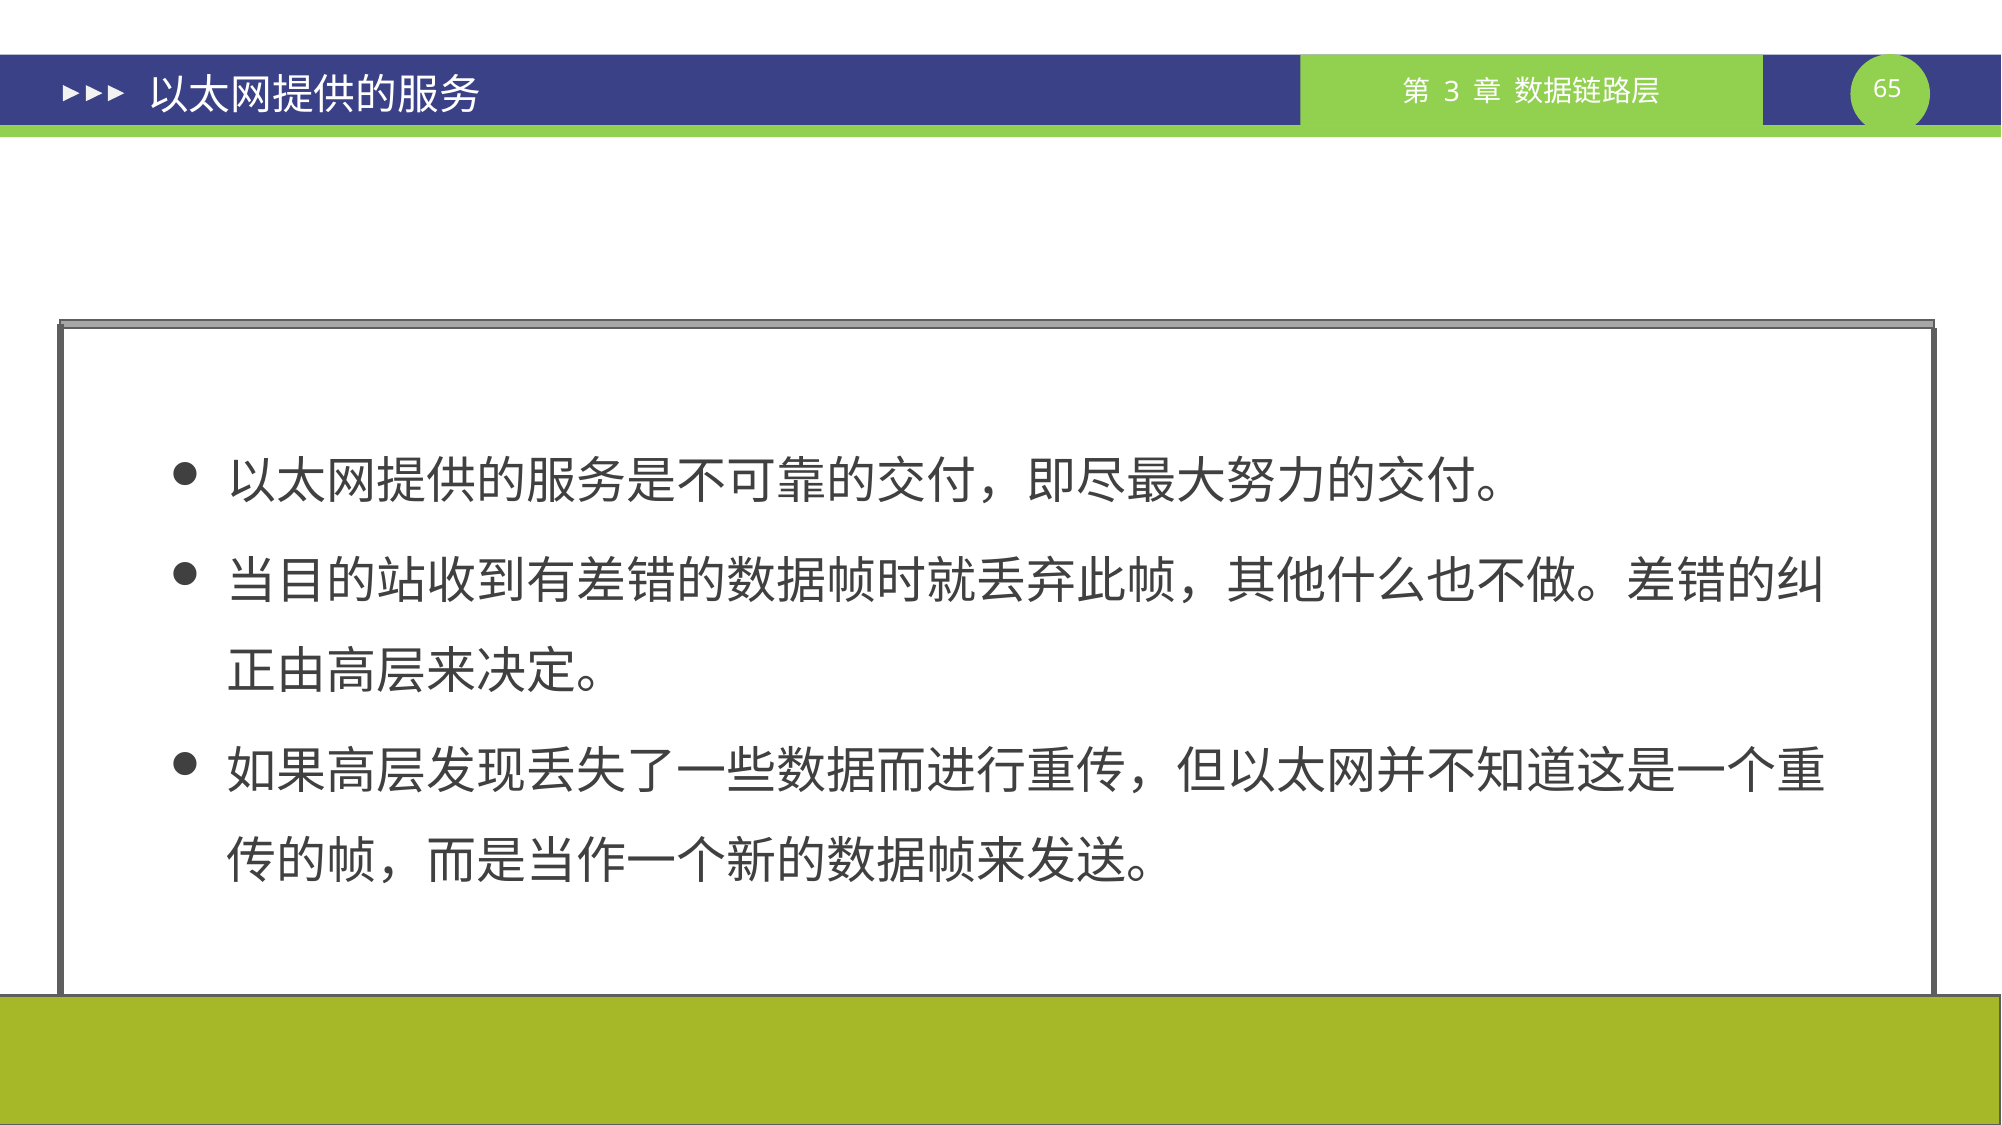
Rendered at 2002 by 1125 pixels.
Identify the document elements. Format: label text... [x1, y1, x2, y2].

list 以太网提供的服务是不可靠的交付，即尽最大努力的交付。 当目的站收到有差错的数据帧时就丢弃此帧，其他什么也不做。差错的纠正由高层来决定。 如果高层发现丢失了一些数据而进行重传，但以太网并不知道这是一个重传的帧，而是当作一个新的数据帧来发送。 [150, 408, 1863, 995]
text_box [60, 320, 1934, 328]
text_box [0, 995, 2000, 1125]
title 以太网提供的服务 [127, 57, 1003, 129]
